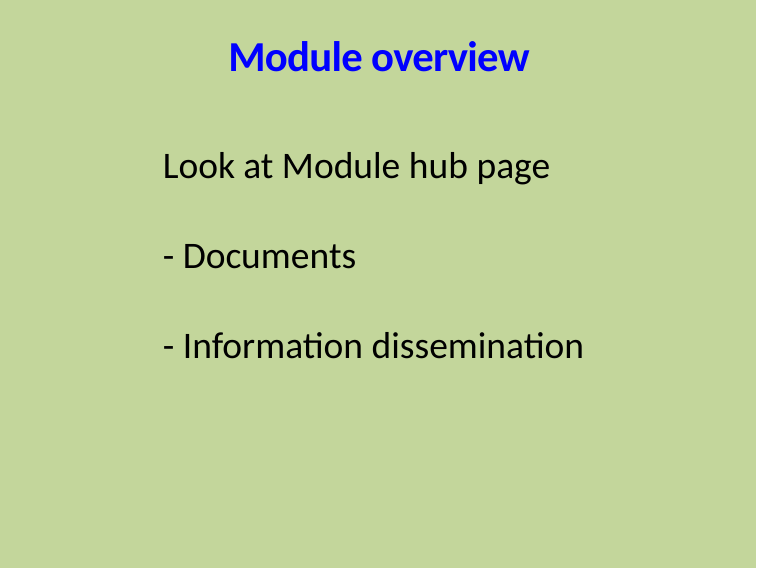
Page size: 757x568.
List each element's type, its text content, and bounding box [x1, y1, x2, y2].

title Module overview [169, 26, 587, 124]
text_box Look at Module hub page - Documents - Information dissemination [148, 133, 600, 464]
